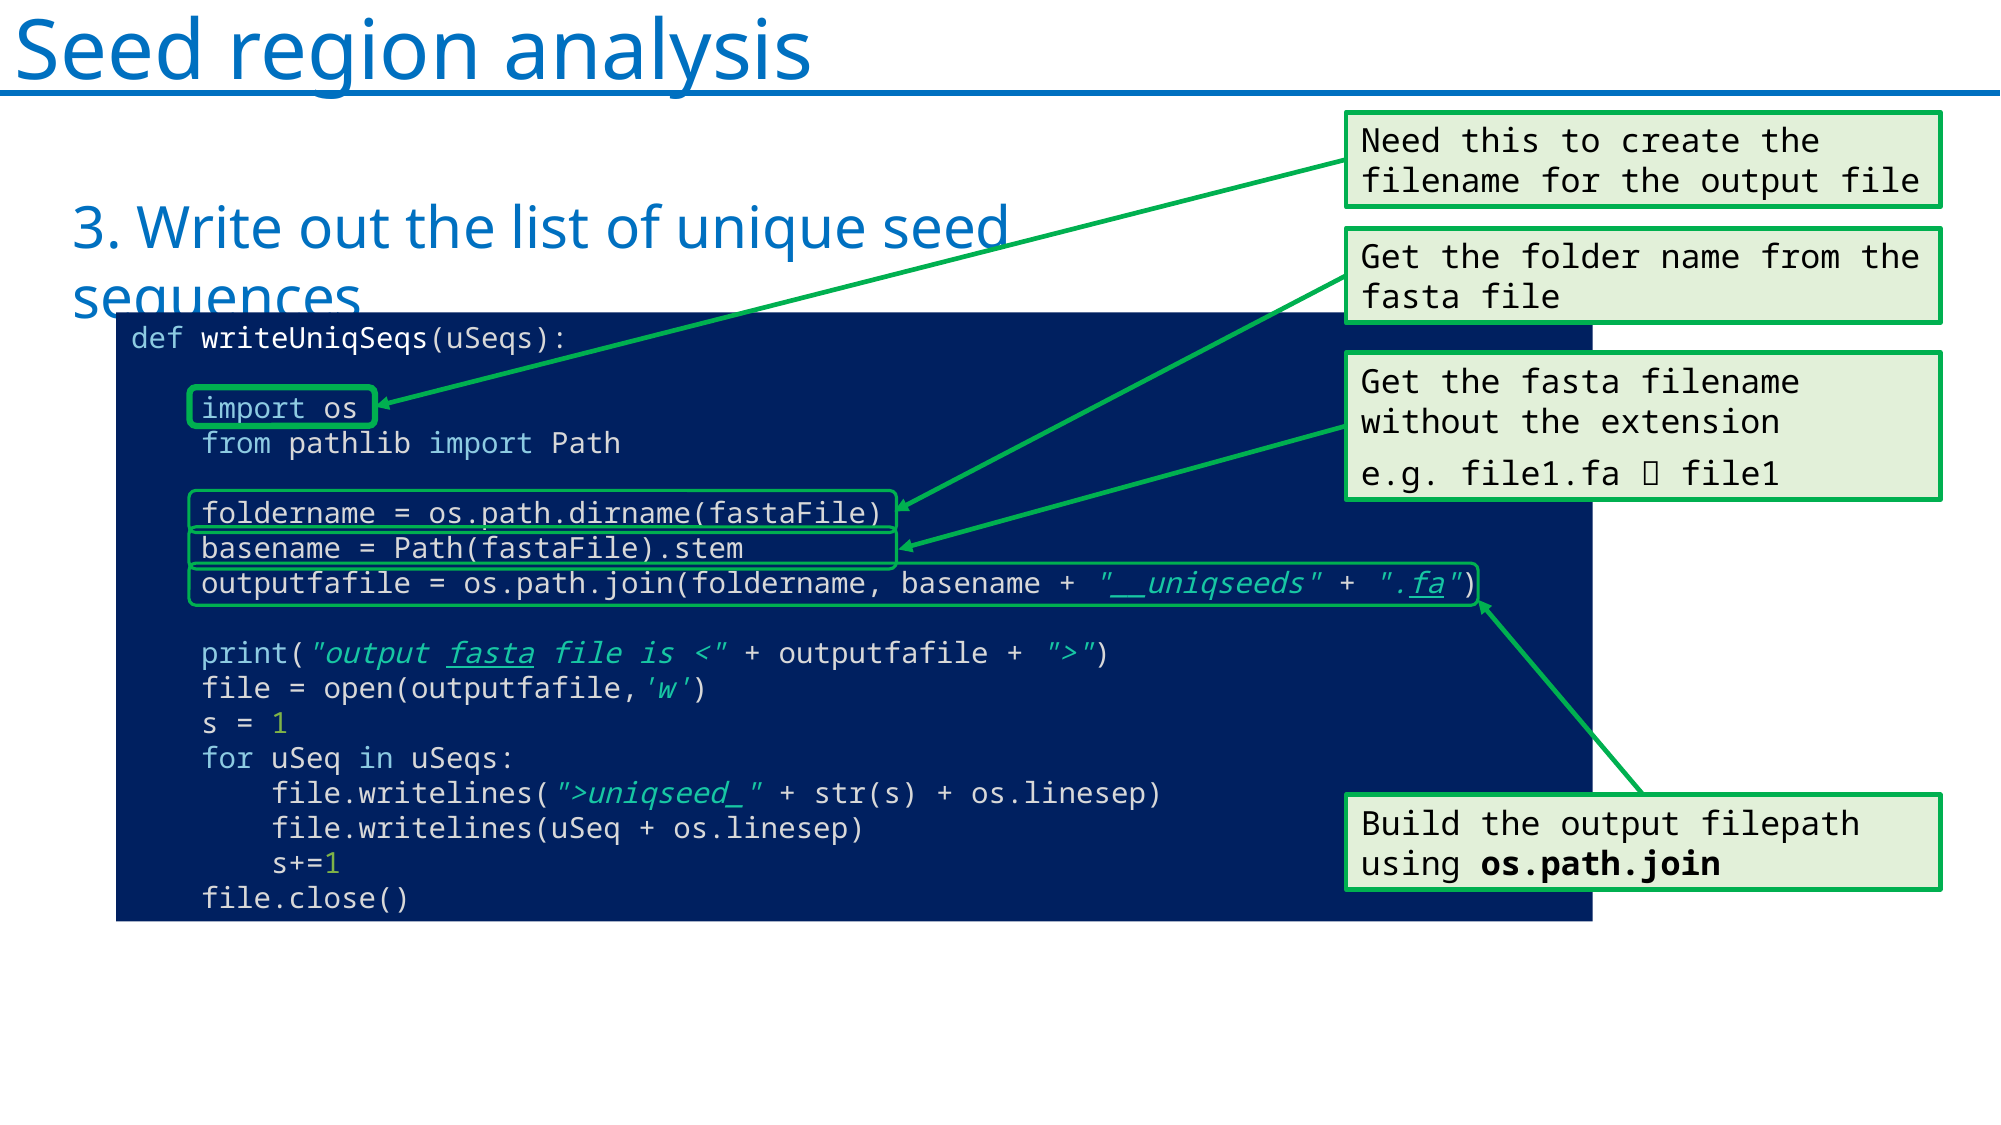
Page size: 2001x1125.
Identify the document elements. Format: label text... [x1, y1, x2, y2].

text_box Build the output filepath using os.path.join [1346, 794, 1941, 890]
text_box Need this to create the filename for the output file [1346, 112, 1941, 207]
text_box [187, 525, 898, 566]
text_box Seed region analysis [0, 0, 2000, 90]
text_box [894, 276, 1347, 512]
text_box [898, 425, 1348, 550]
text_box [1477, 599, 1644, 795]
text_box Get the folder name from the fasta file [1347, 228, 1941, 323]
text_box Seed region analysis [0, 96, 2000, 105]
text_box [187, 562, 1480, 607]
text_box Get the fasta filename without the extension e.g. file1.fa  file1 [1347, 352, 1941, 500]
text_box 3. Write out the list of unique seed sequences [58, 182, 374, 338]
text_box [187, 489, 898, 529]
text_box [188, 386, 376, 427]
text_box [374, 160, 1347, 407]
text_box def writeUniqSeqs(uSeqs): import os from pathlib import Path foldername = os.path.dirname(fastaFile) basename = Path(fastaFile).stem outputfafile = os.path.join(foldername, basename + "__uniqseeds" + ".fa") print("output fasta file is <" + outputfafile + ">") file = open(outputfafile,'w') s = 1 for uSeq in uSeqs: file.writelines(">uniqseed_" + str(s) + os.linesep) file.writelines(uSeq + os.linesep) s+=1 file.close() [116, 312, 1593, 922]
